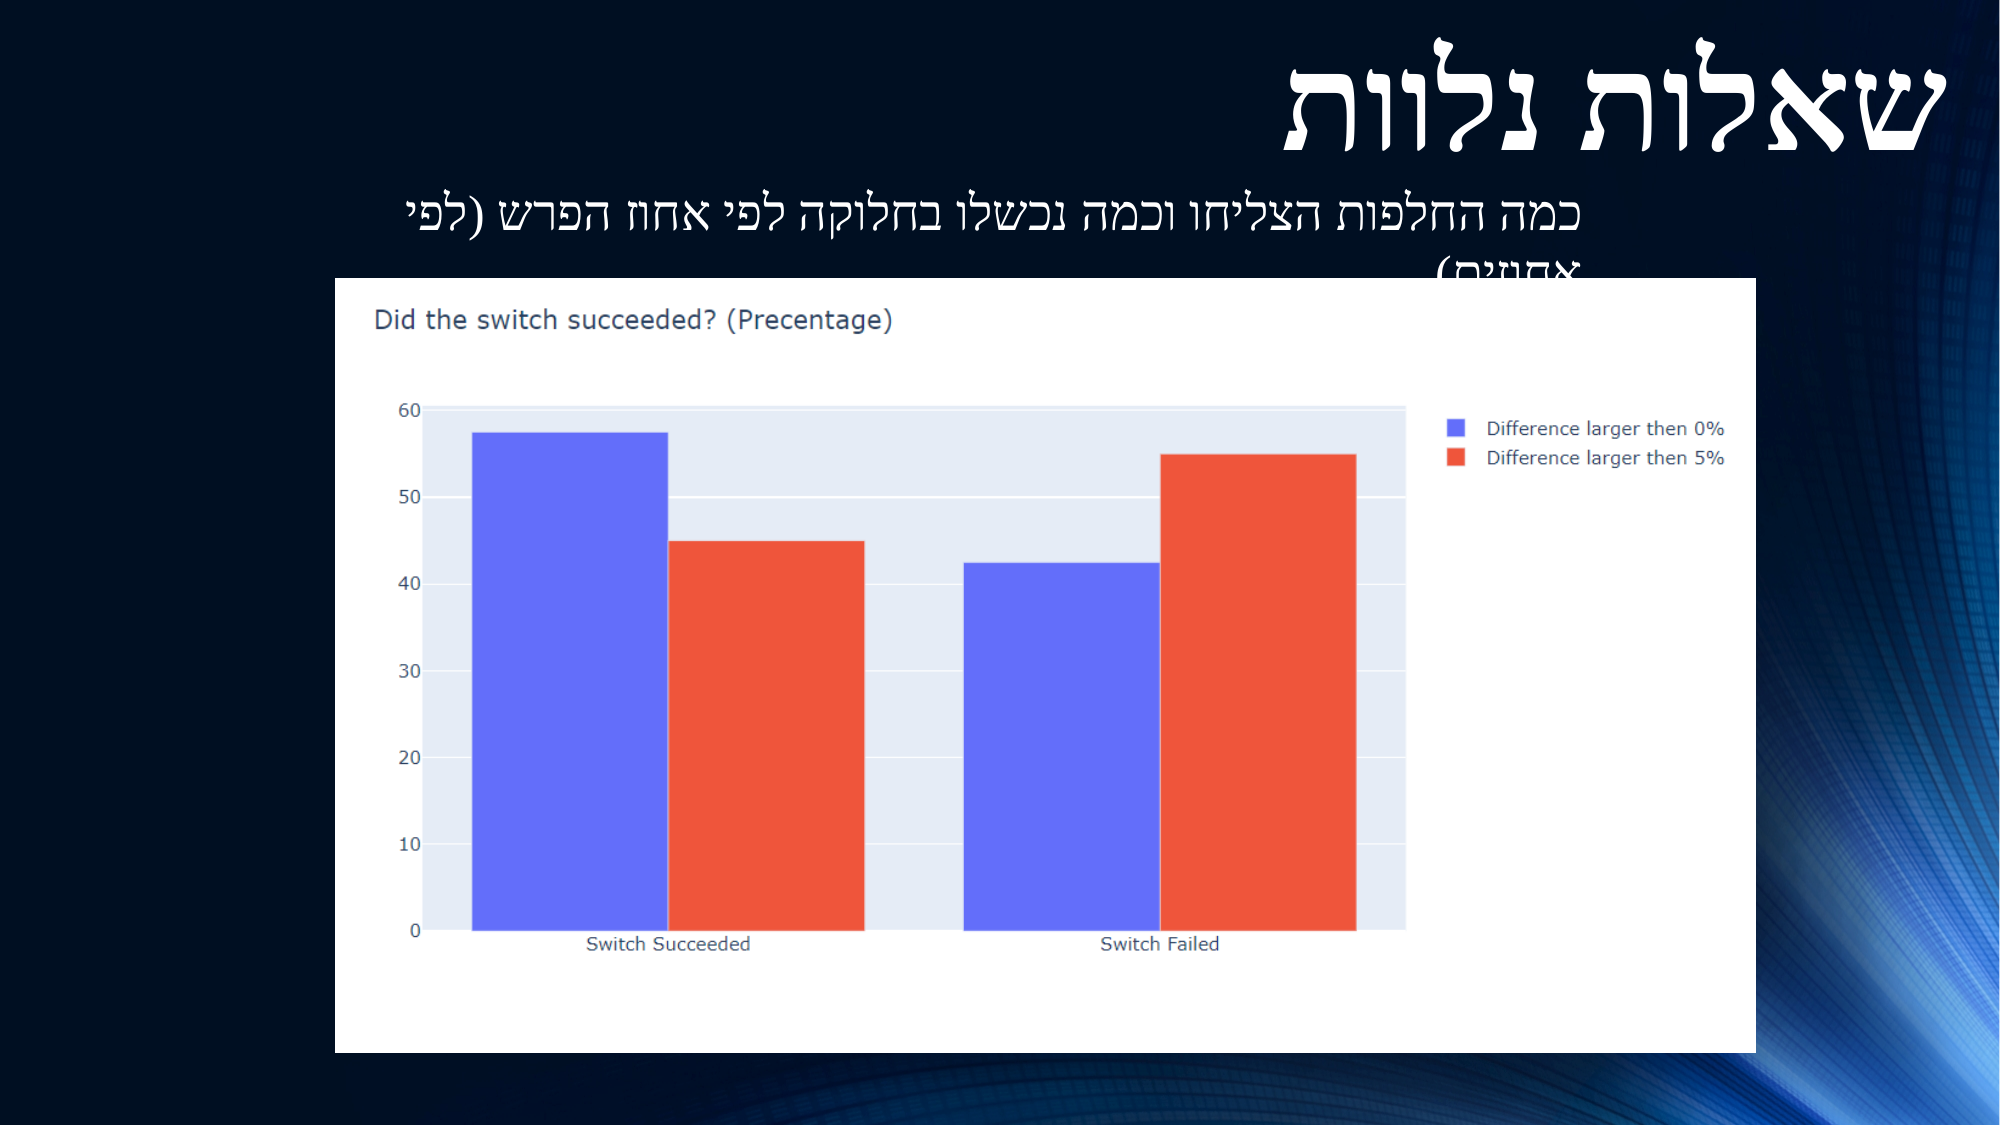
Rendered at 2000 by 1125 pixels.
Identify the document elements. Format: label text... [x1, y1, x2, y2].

text_box כמה החלפות הצליחו וכמה נכשלו בחלוקה לפי אחוז הפרש (לפי אחוזים) [302, 172, 1674, 308]
text_box שאלות נלוות [1266, 5, 1964, 186]
picture [0, 0, 2000, 1125]
